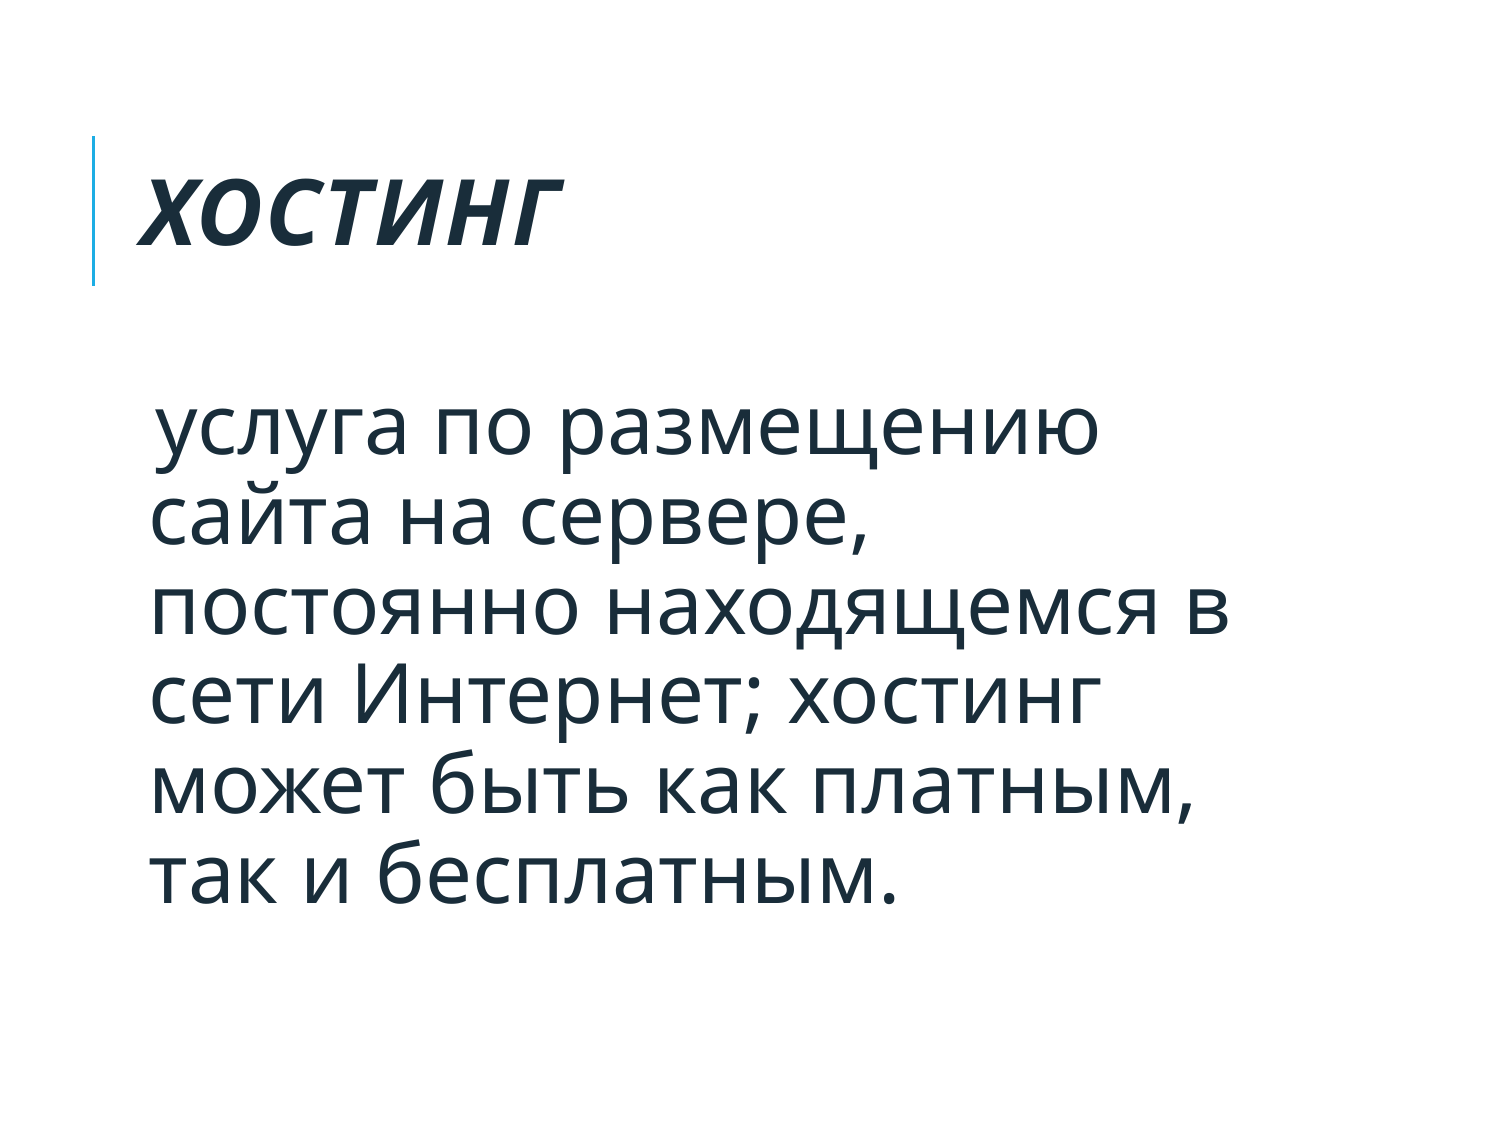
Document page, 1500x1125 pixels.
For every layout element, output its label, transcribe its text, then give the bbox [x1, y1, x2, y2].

title Хостинг [126, 96, 1322, 342]
list услуга по размещению сайта на сервере, постоянно находящемся в сети Интернет; хостинг может быть как платным, так и бесплатным. [126, 375, 1322, 1035]
